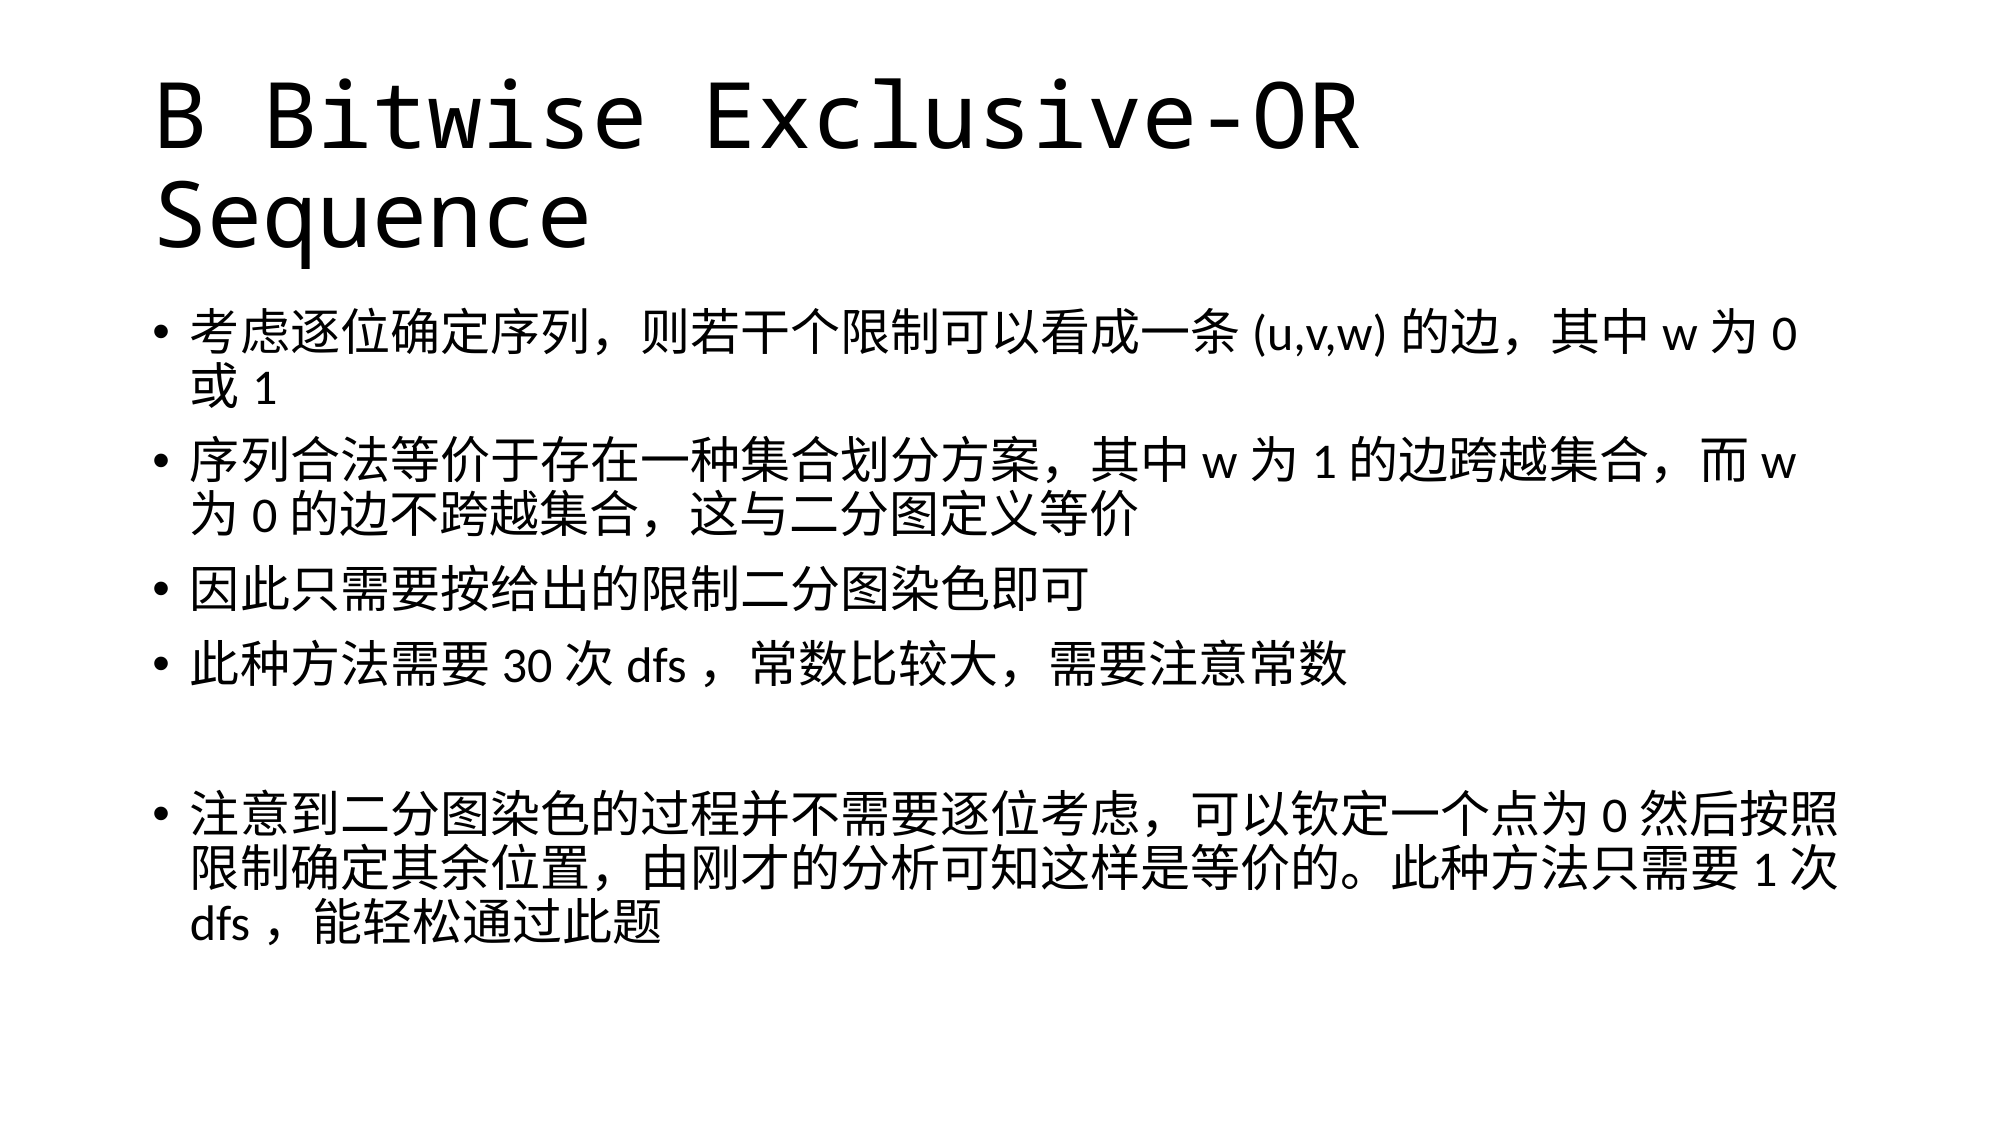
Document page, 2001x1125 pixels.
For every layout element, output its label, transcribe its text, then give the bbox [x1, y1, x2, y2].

title B Bitwise Exclusive-OR Sequence [137, 59, 1863, 278]
list 考虑逐位确定序列，则若干个限制可以看成一条(u,v,w)的边，其中w为0或1 序列合法等价于存在一种集合划分方案，其中w为1的边跨越集合，而w为0的边不跨越集合，这与二分图定义等价 因此只需要按给出的限制二分图染色即可 此种方法需要30次dfs，常数比较大，需要注意常数 注意到二分图染色的过程并不需要逐位考虑，可以钦定一个点为0然后按照限制确定其余位置，由刚才的分析可知这样是等价的。此种方法只需要1次dfs，能轻松通过此题 [137, 299, 1863, 1014]
